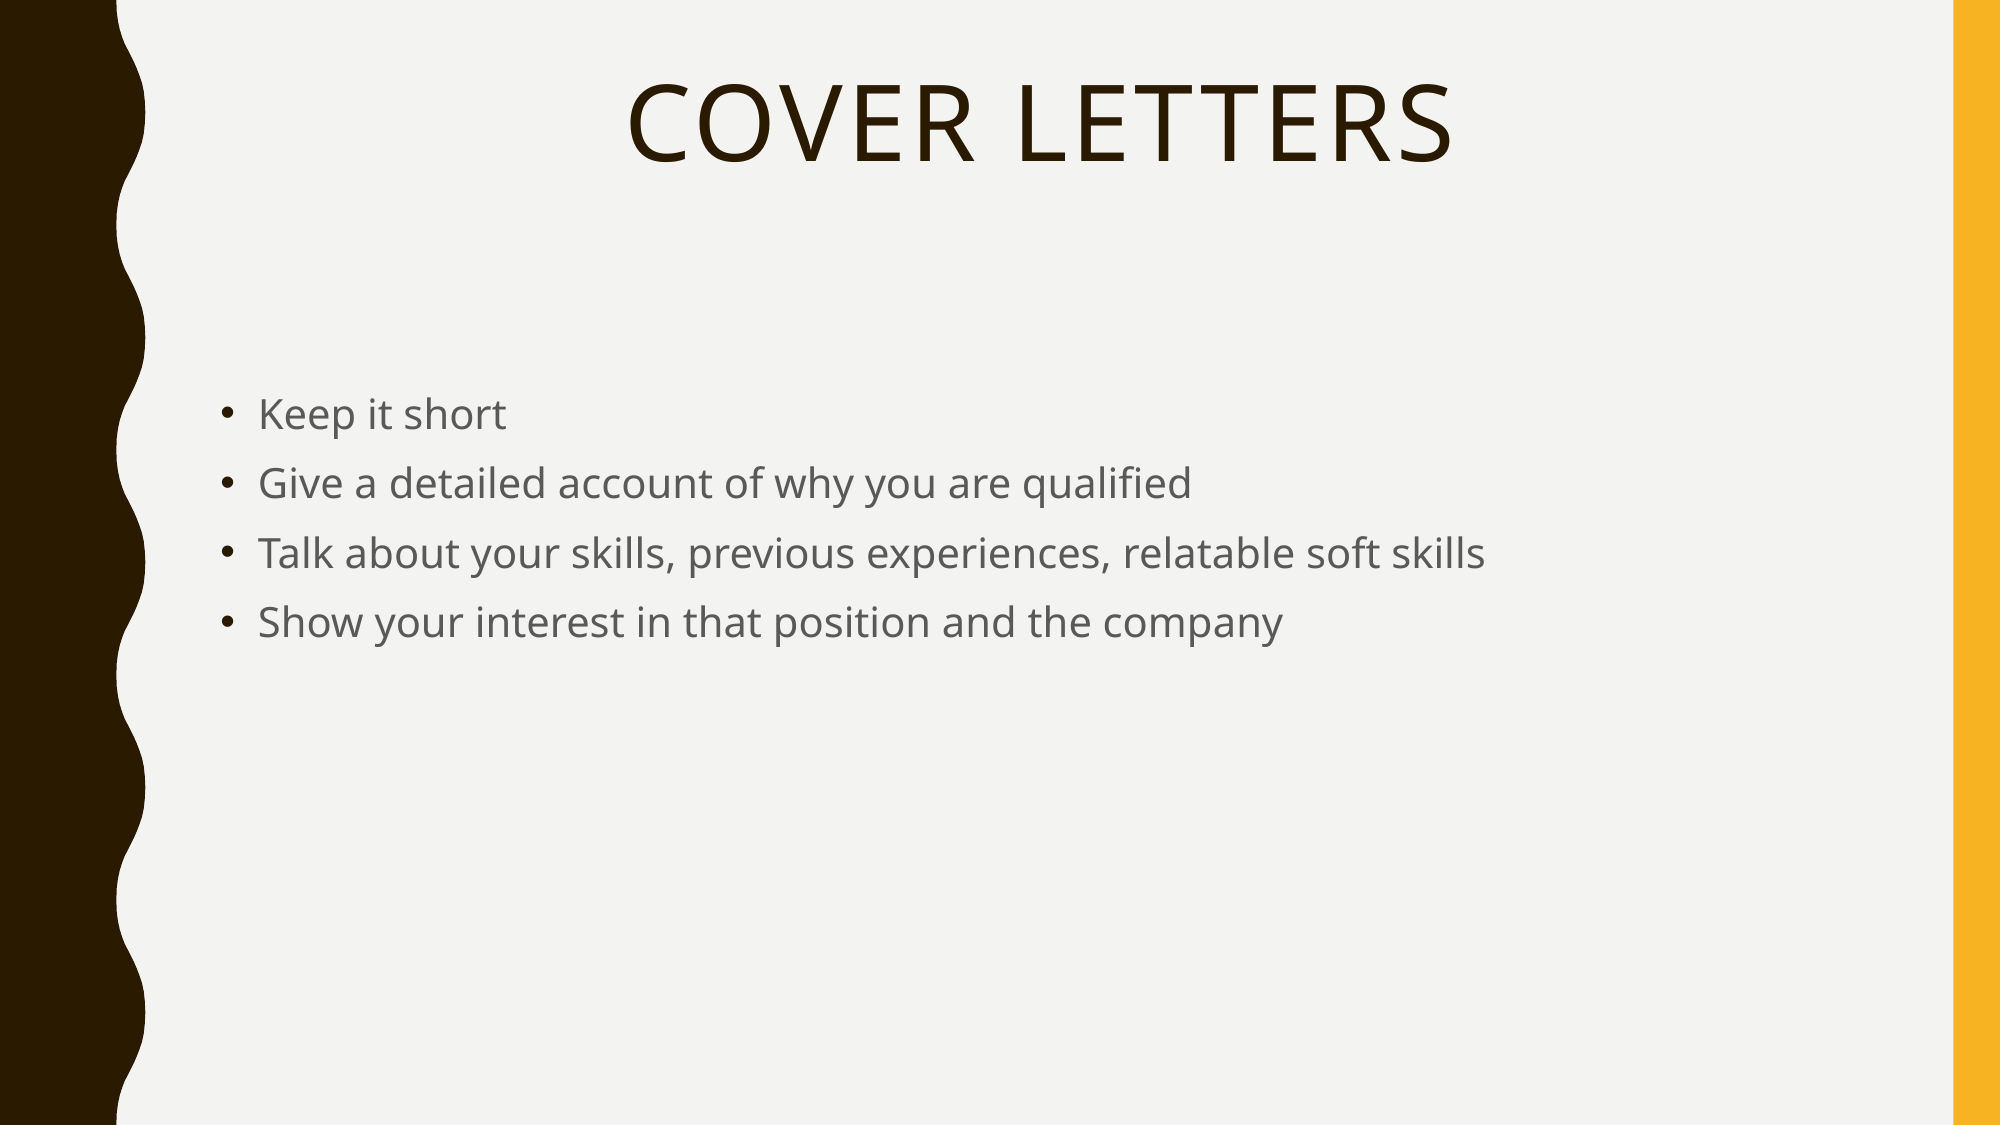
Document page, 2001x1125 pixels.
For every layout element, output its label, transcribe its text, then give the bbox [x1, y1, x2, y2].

list Keep it short Give a detailed account of why you are qualified Talk about your skills, previous experiences, relatable soft skills Show your interest in that position and the company [205, 375, 1875, 965]
title Cover Letters [205, 62, 1875, 308]
